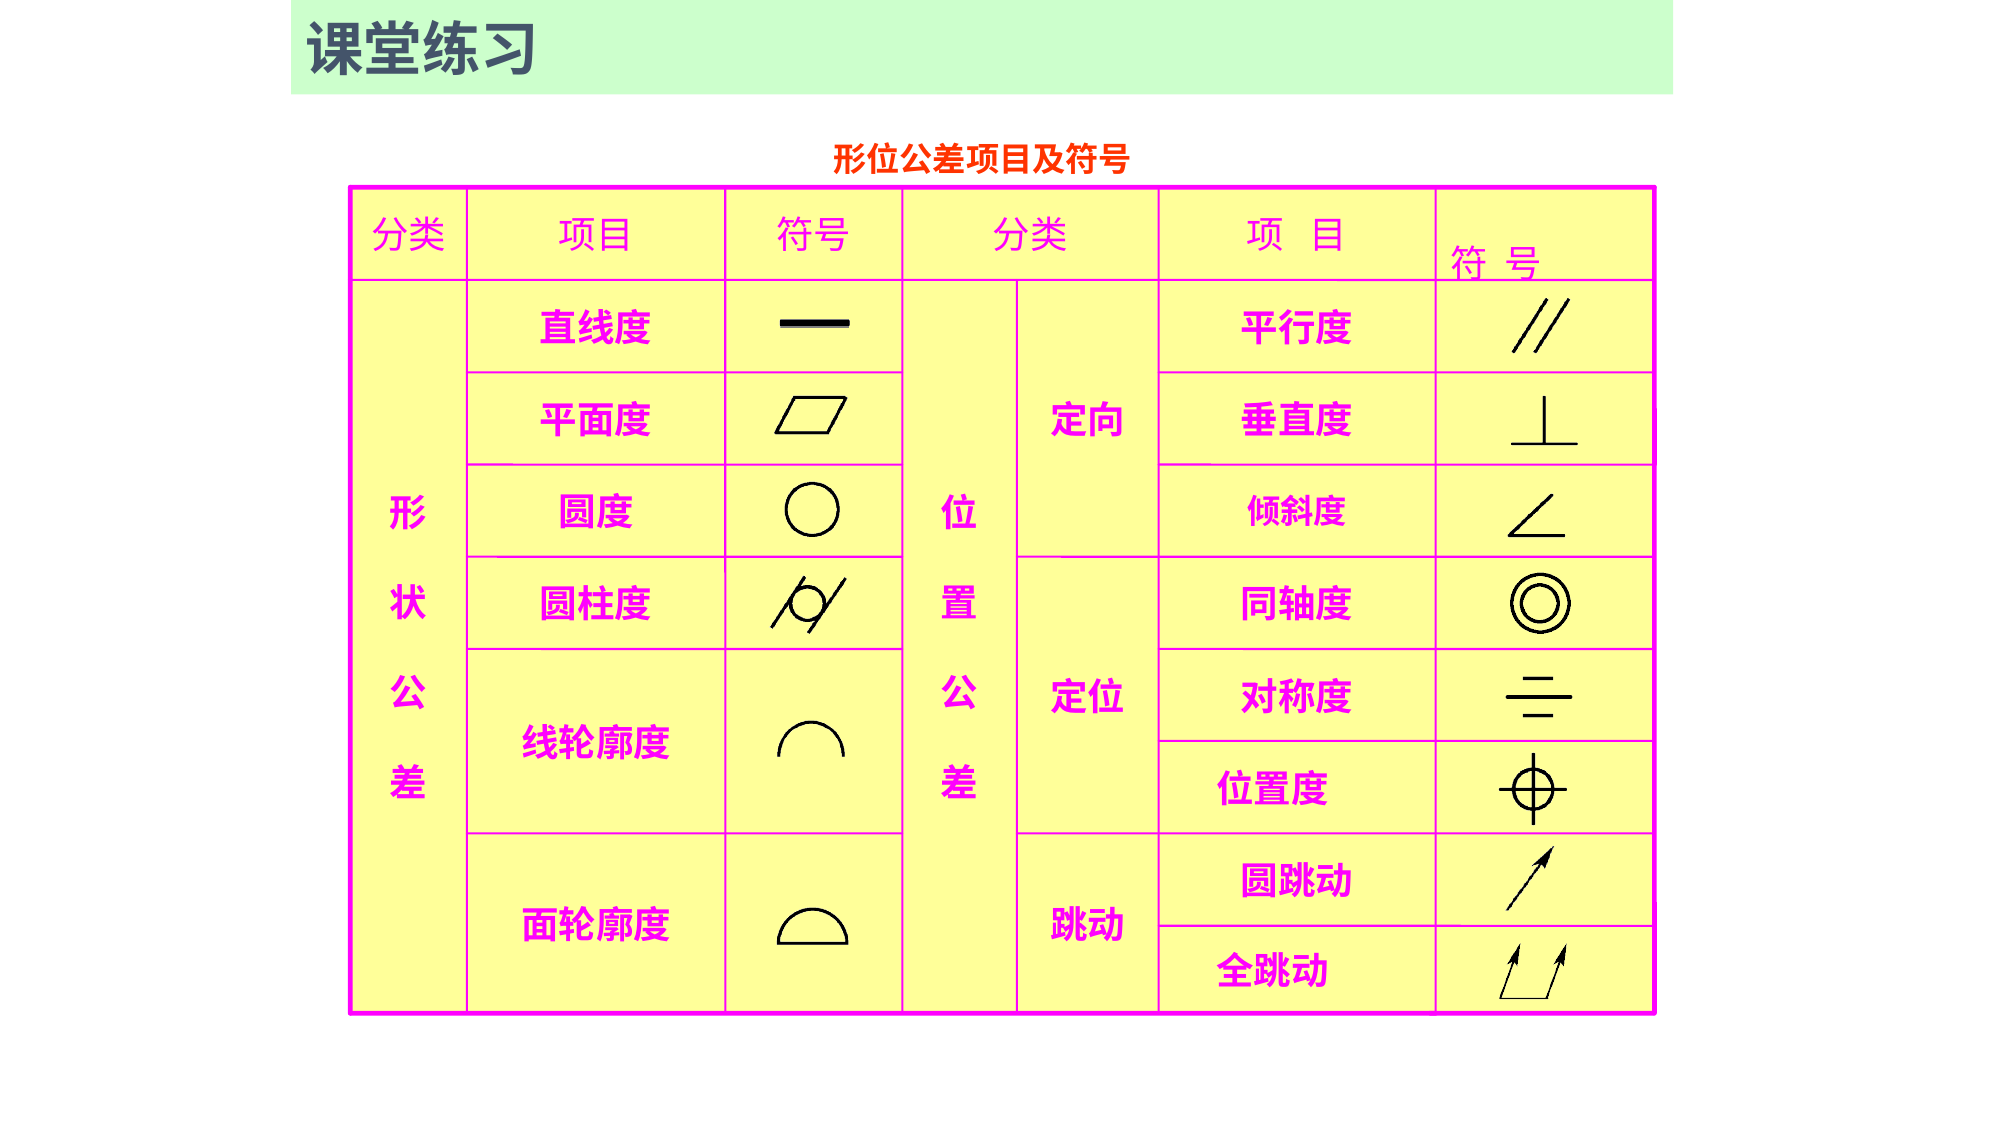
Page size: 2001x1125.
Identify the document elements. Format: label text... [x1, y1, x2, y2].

text_box 课堂练习 [291, 0, 1674, 95]
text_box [350, 113, 1655, 1014]
